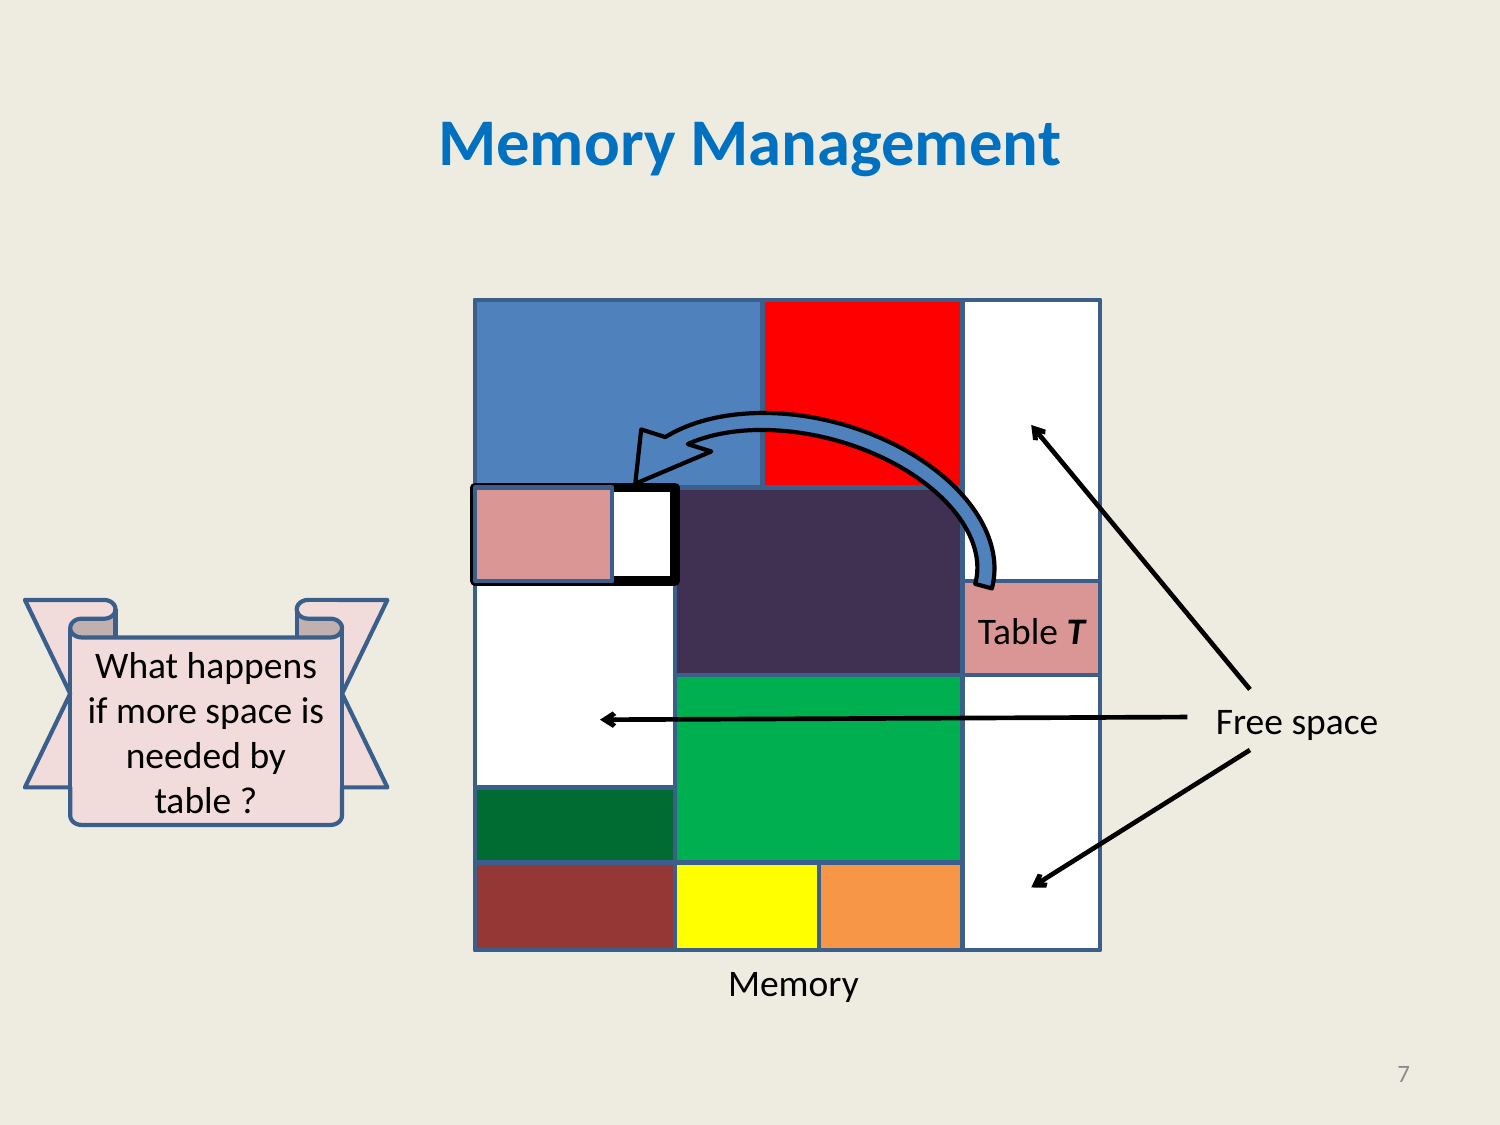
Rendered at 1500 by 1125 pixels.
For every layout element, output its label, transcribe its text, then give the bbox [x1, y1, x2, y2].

text_box [473, 864, 673, 952]
text_box What happens if more space is needed by table ? [23, 597, 390, 828]
text_box [473, 485, 594, 583]
text_box [473, 785, 594, 864]
text_box Memory [696, 952, 874, 1012]
title Memory Management [75, 45, 1425, 233]
text_box [960, 897, 1102, 952]
text_box [673, 897, 821, 952]
text_box [960, 298, 1102, 423]
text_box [599, 424, 1395, 888]
text_box [821, 897, 960, 952]
text_box [760, 298, 960, 423]
slide_number 7 [1074, 1042, 1425, 1103]
text_box [689, 410, 846, 423]
text_box [473, 298, 760, 485]
text_box [473, 583, 594, 785]
